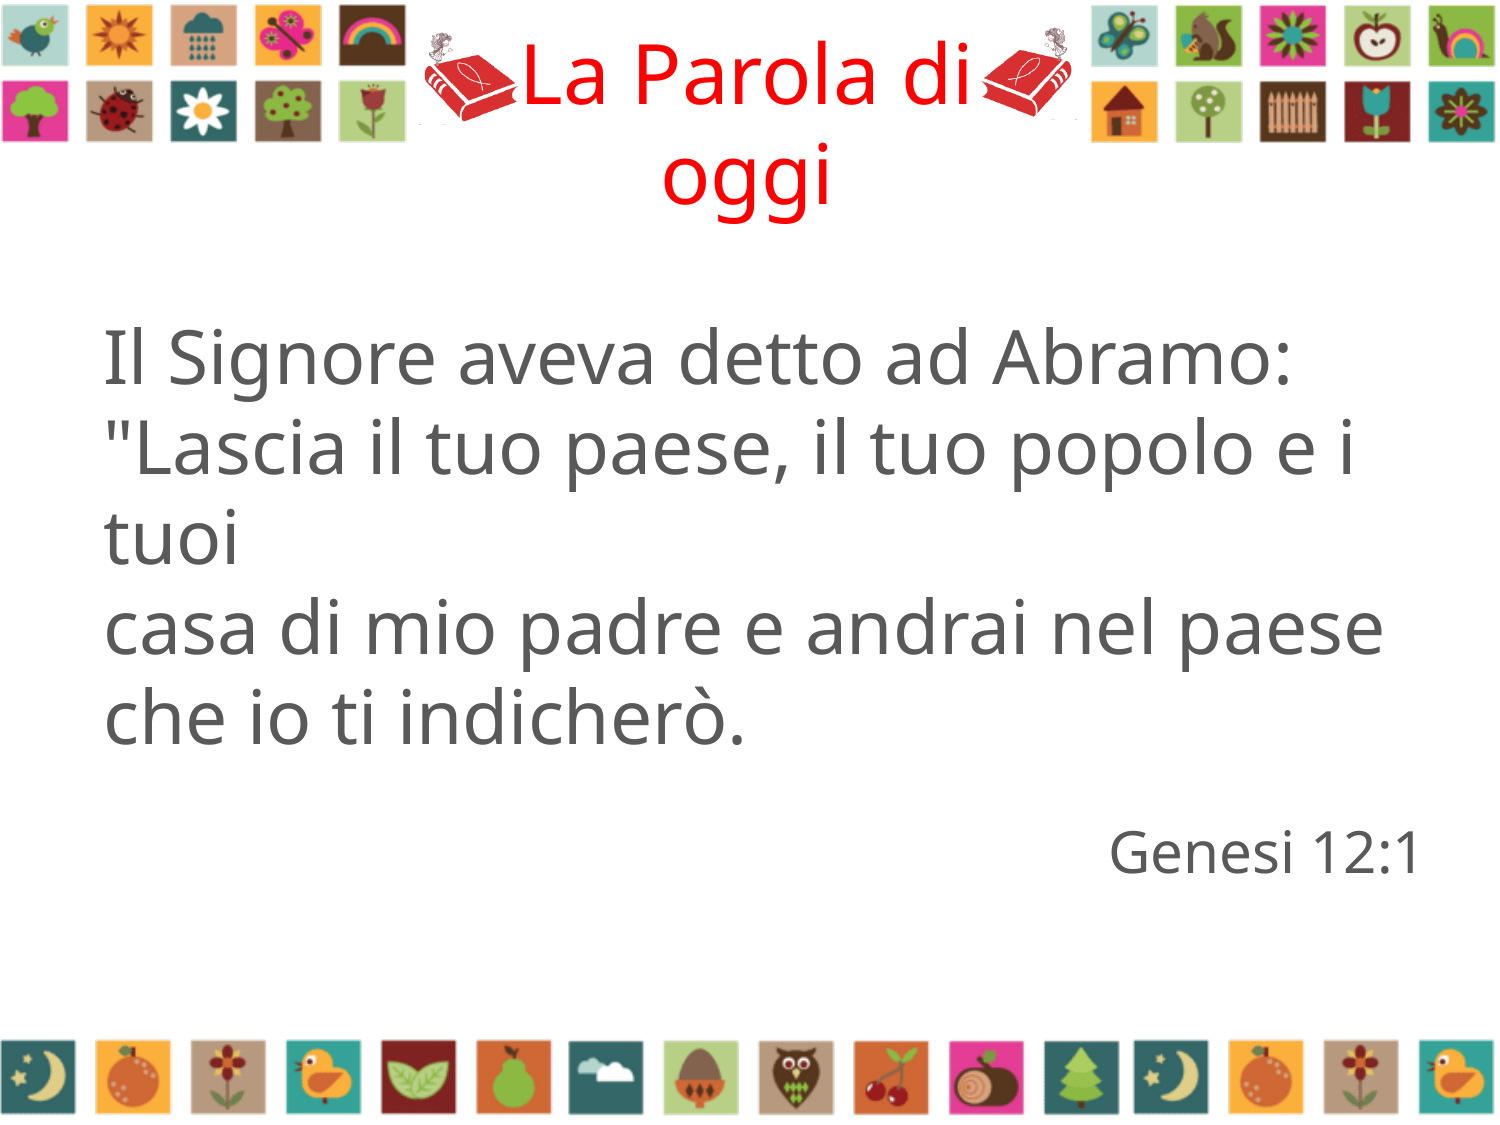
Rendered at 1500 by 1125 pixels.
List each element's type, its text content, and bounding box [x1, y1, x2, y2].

text_box La Parola di oggi [414, 13, 1080, 229]
text_box Il Signore aveva detto ad Abramo: "Lascia il tuo paese, il tuo popolo e i tuoi casa di mio padre e andrai nel paese che io ti indicherò. [88, 302, 1459, 768]
text_box Genesi 12:1 [808, 807, 1441, 893]
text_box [0, 1028, 1500, 1118]
picture [0, 3, 550, 150]
picture [950, 3, 1500, 150]
